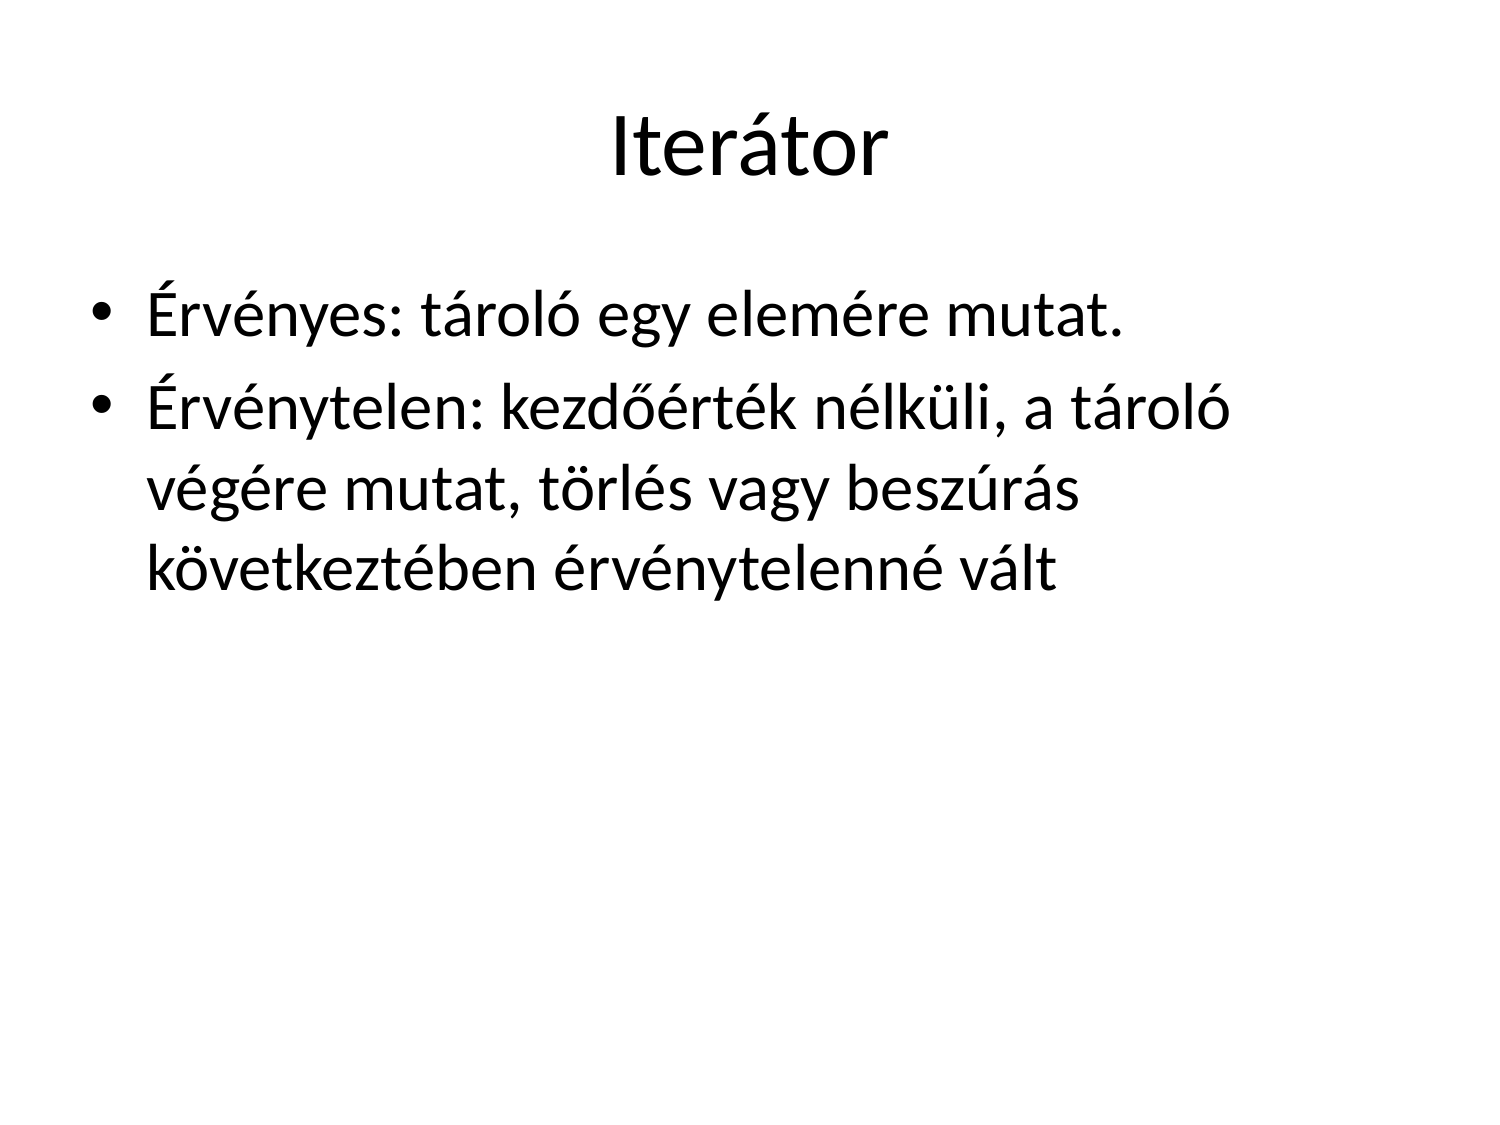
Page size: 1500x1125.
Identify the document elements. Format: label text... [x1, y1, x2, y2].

list Érvényes: tároló egy elemére mutat. Érvénytelen: kezdőérték nélküli, a tároló végére mutat, törlés vagy beszúrás következtében érvénytelenné vált [75, 262, 1425, 1005]
title Iterátor [75, 45, 1425, 233]
